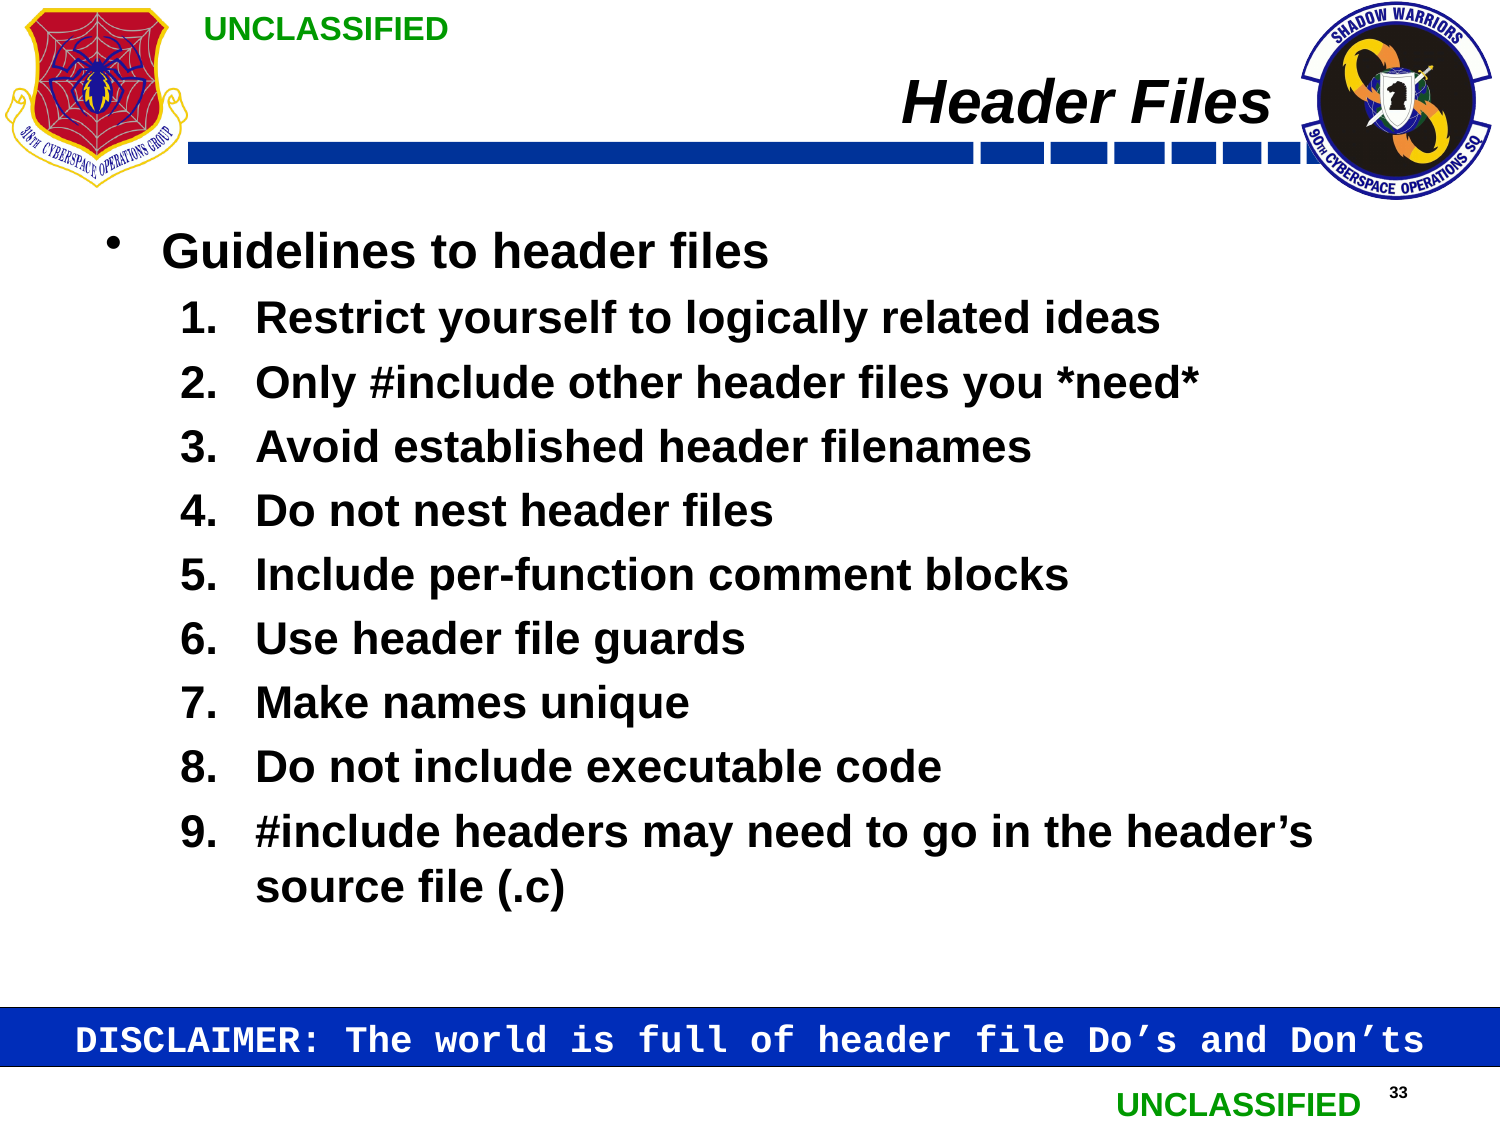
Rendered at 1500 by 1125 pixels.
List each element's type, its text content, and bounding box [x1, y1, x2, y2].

picture [5, 8, 188, 188]
text_box DISCLAIMER: The world is full of header file Do’s and Don’ts [0, 1007, 1500, 1067]
picture [1300, 1, 1493, 200]
title Header Files [249, 51, 1288, 142]
list Guidelines to header files Restrict yourself to logically related ideas Only #include other header files you *need* Avoid established header filenames Do not nest header files Include per-function comment blocks Use header file guards Make names unique Do not include executable code #include headers may need to go in the header’s source file (.c) [90, 211, 1453, 989]
